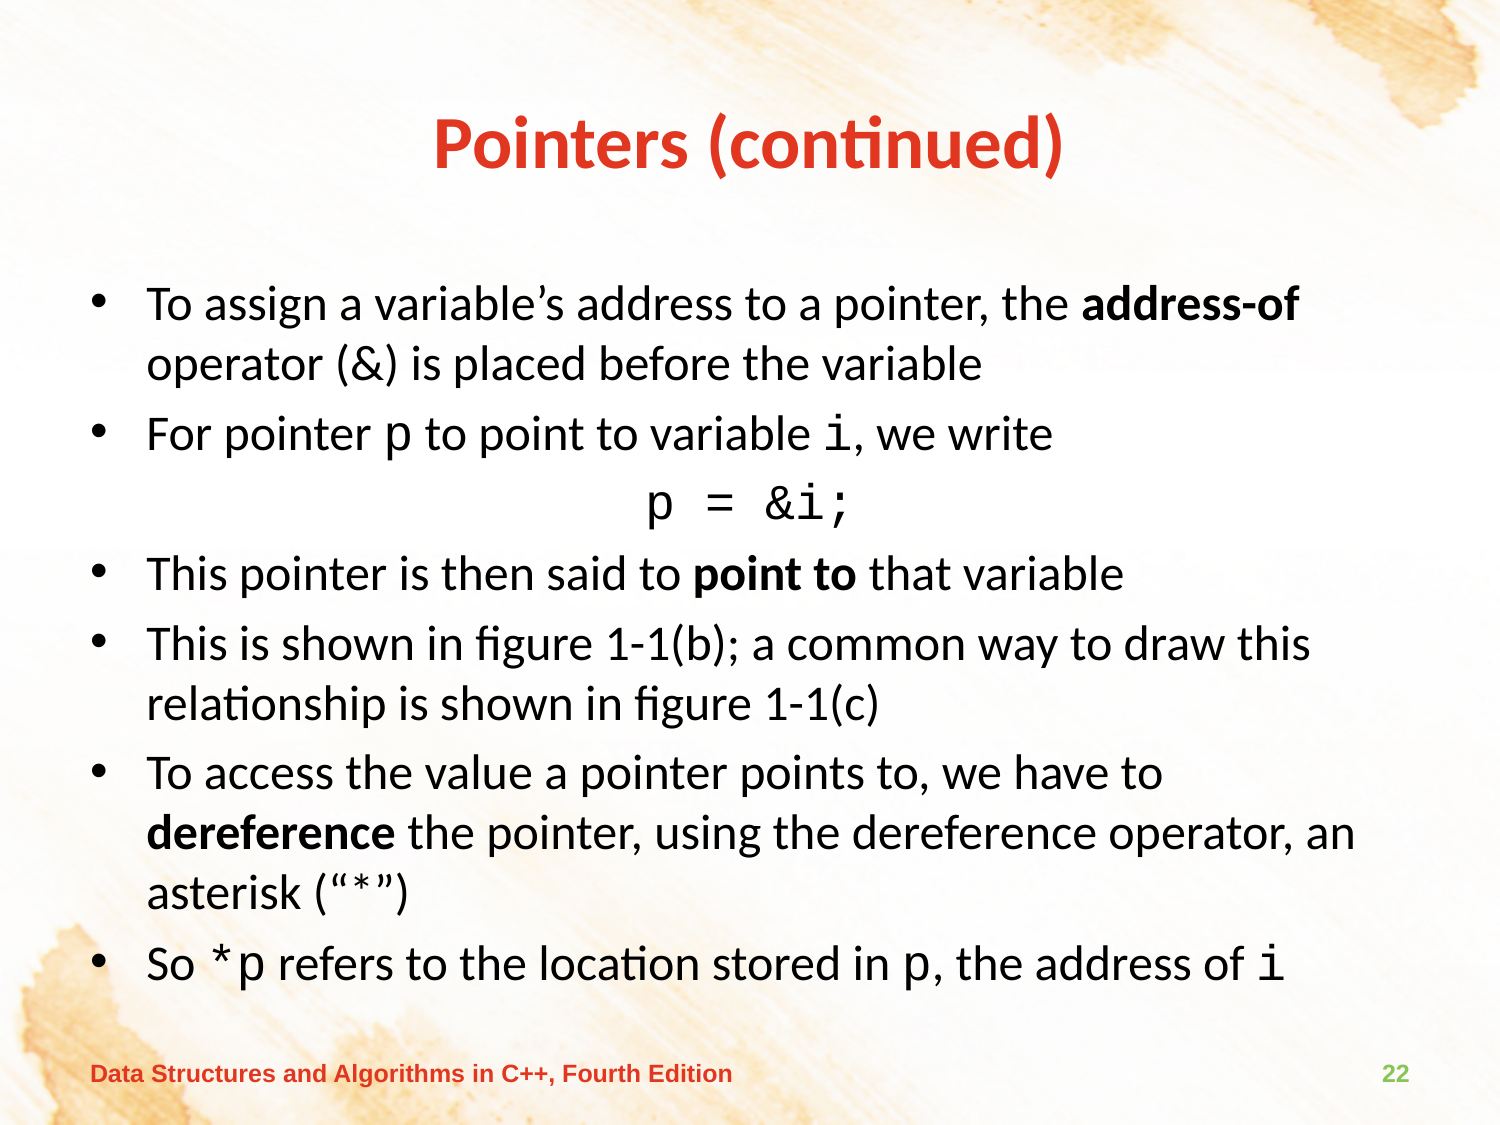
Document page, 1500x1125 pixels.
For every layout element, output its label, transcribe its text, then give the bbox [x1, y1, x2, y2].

slide_number 22 [1074, 1042, 1425, 1103]
list To assign a variable’s address to a pointer, the address-of operator (&) is placed before the variable For pointer p to point to variable i, we write p = &i; This pointer is then said to point to that variable This is shown in figure 1-1(b); a common way to draw this relationship is shown in figure 1-1(c) To access the value a pointer points to, we have to dereference the pointer, using the dereference operator, an asterisk (“*”) So *p refers to the location stored in p, the address of i [74, 262, 1426, 1006]
title Pointers (continued) [74, 44, 1426, 233]
picture [0, 468, 1500, 1125]
picture [0, 0, 1500, 425]
footer Data Structures and Algorithms in C++, Fourth Edition [75, 1042, 988, 1103]
